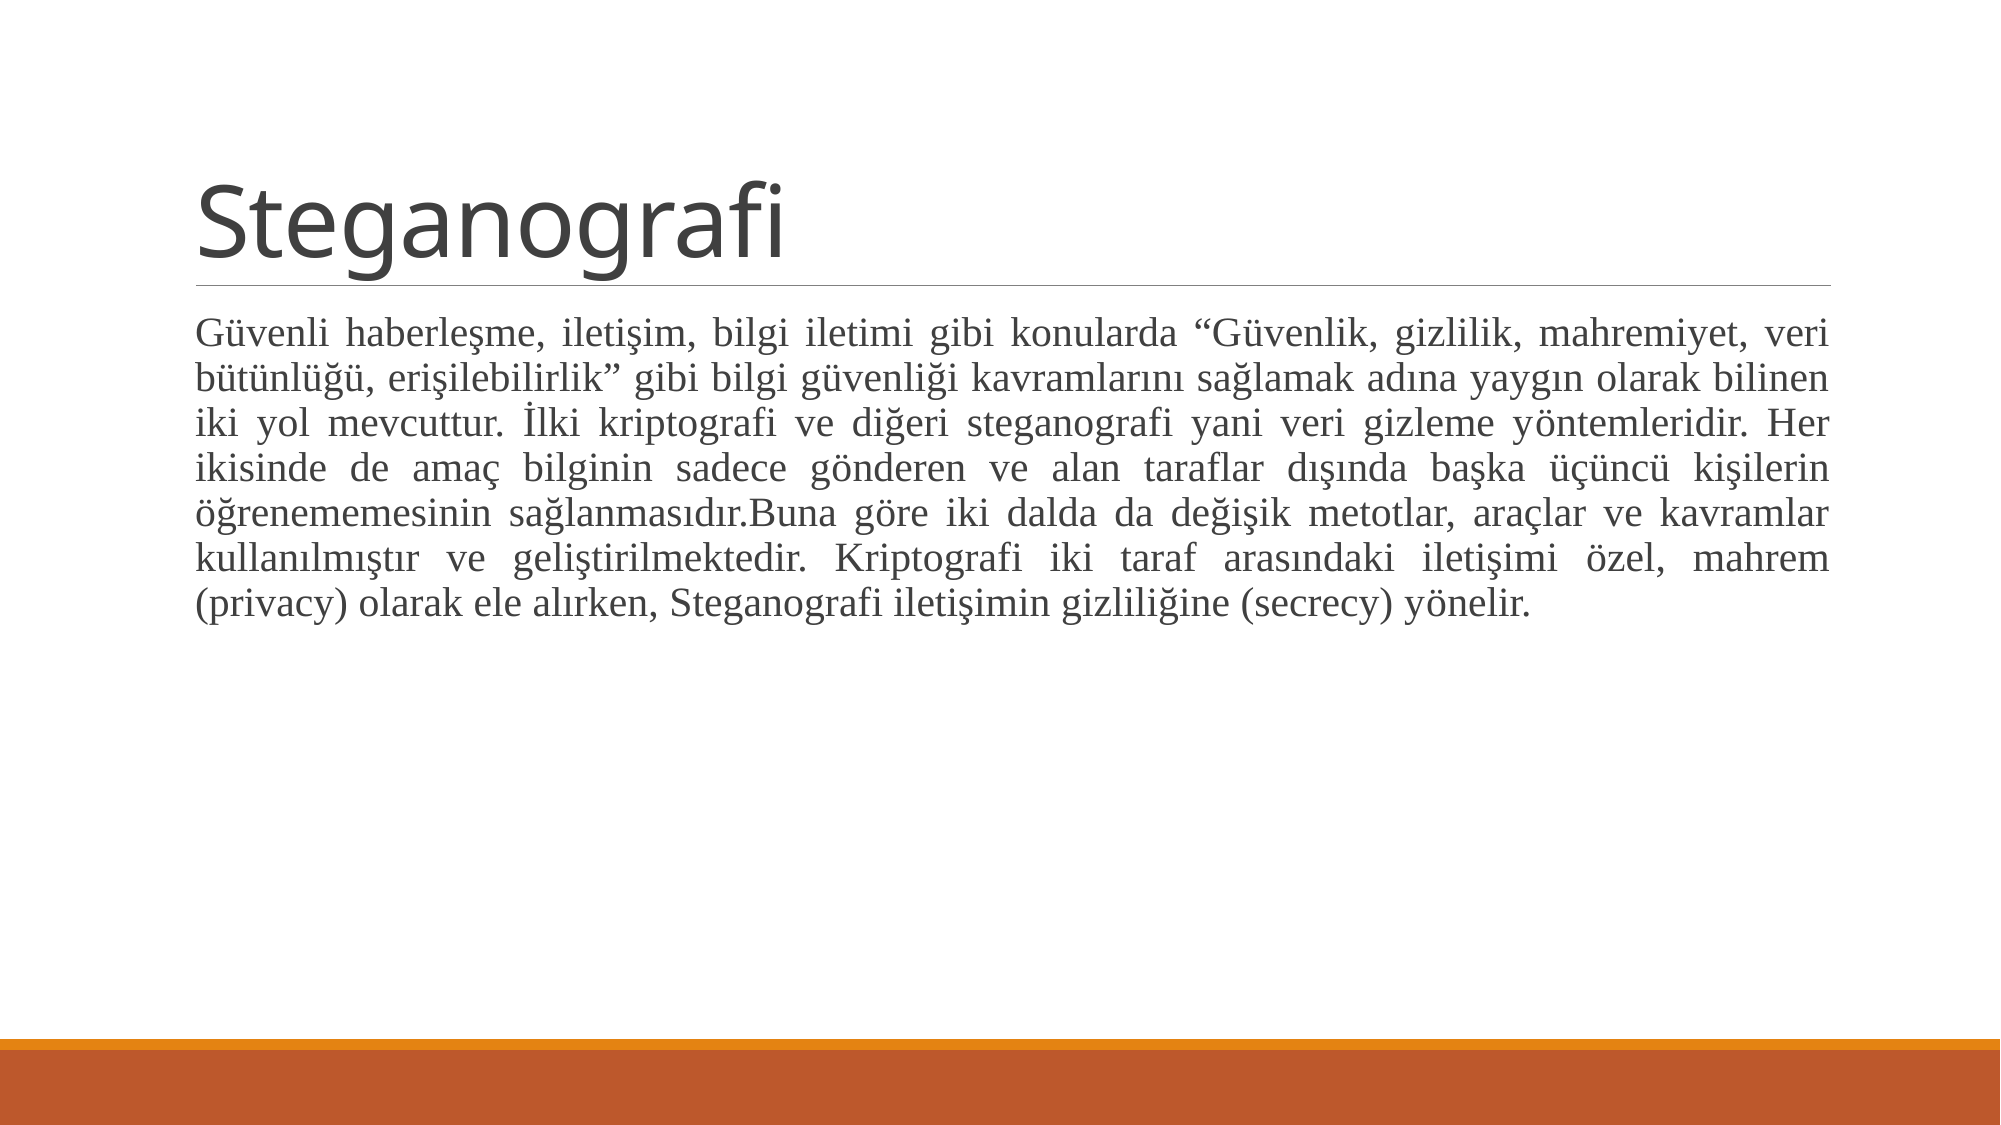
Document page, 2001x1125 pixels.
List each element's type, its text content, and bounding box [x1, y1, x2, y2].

list Güvenli haberleşme, iletişim, bilgi iletimi gibi konularda “Güvenlik, gizlilik, mahremiyet, veri bütünlüğü, erişilebilirlik” gibi bilgi güvenliği kavramlarını sağlamak adına yaygın olarak bilinen iki yol mevcuttur. İlki kriptografi ve diğeri steganografi yani veri gizleme yöntemleridir. Her ikisinde de amaç bilginin sadece gönderen ve alan taraflar dışında başka üçüncü kişilerin öğrenememesinin sağlanmasıdır.Buna göre iki dalda da değişik metotlar, araçlar ve kavramlar kullanılmıştır ve geliştirilmektedir. Kriptografi iki taraf arasındaki iletişimi özel, mahrem (privacy) olarak ele alırken, Steganografi iletişimin gizliliğine (secrecy) yönelir. [180, 302, 1830, 963]
title Steganografi [180, 47, 1830, 285]
